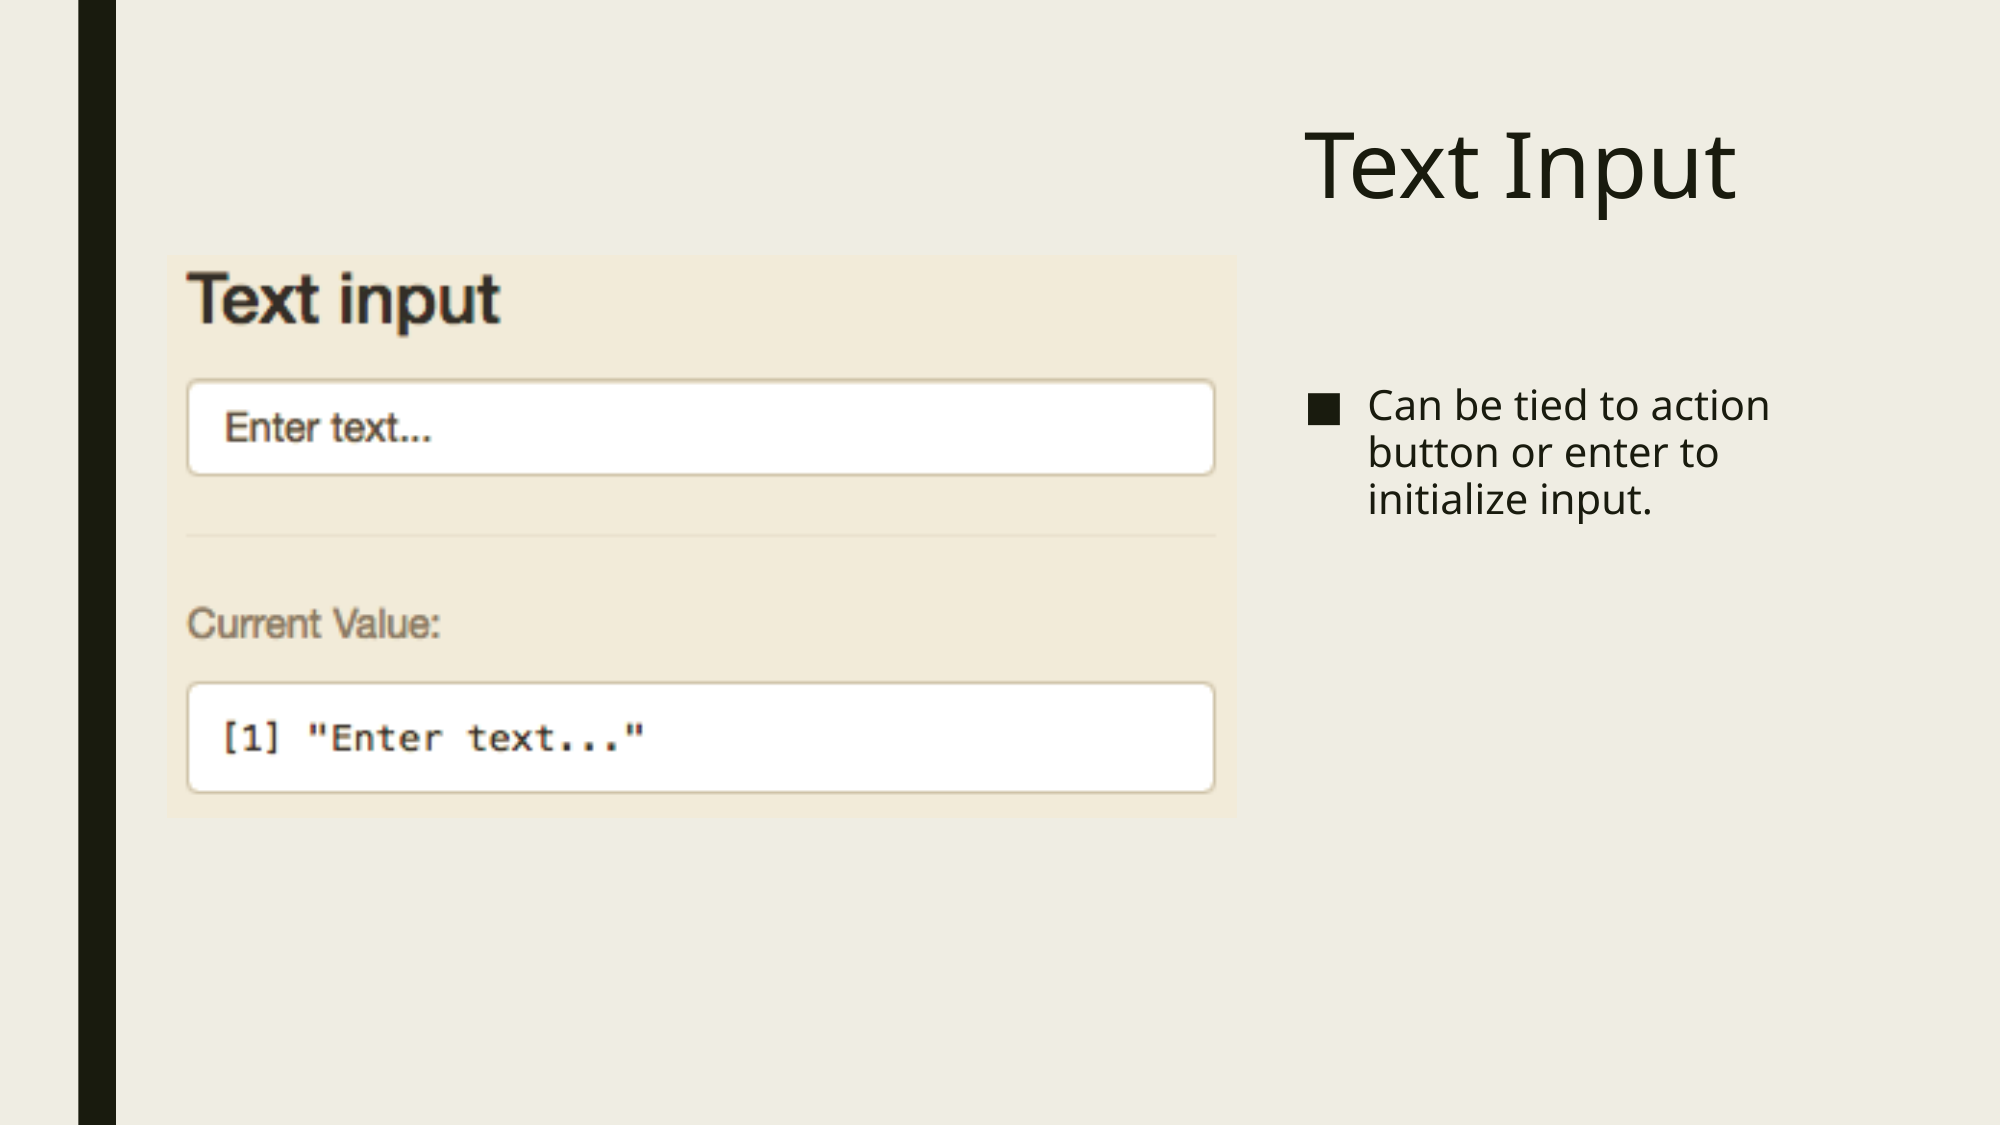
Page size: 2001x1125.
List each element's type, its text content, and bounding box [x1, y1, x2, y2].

title Text Input [1289, 112, 1890, 357]
picture [167, 255, 1237, 818]
list Can be tied to action button or enter to initialize input. [1289, 375, 1890, 963]
